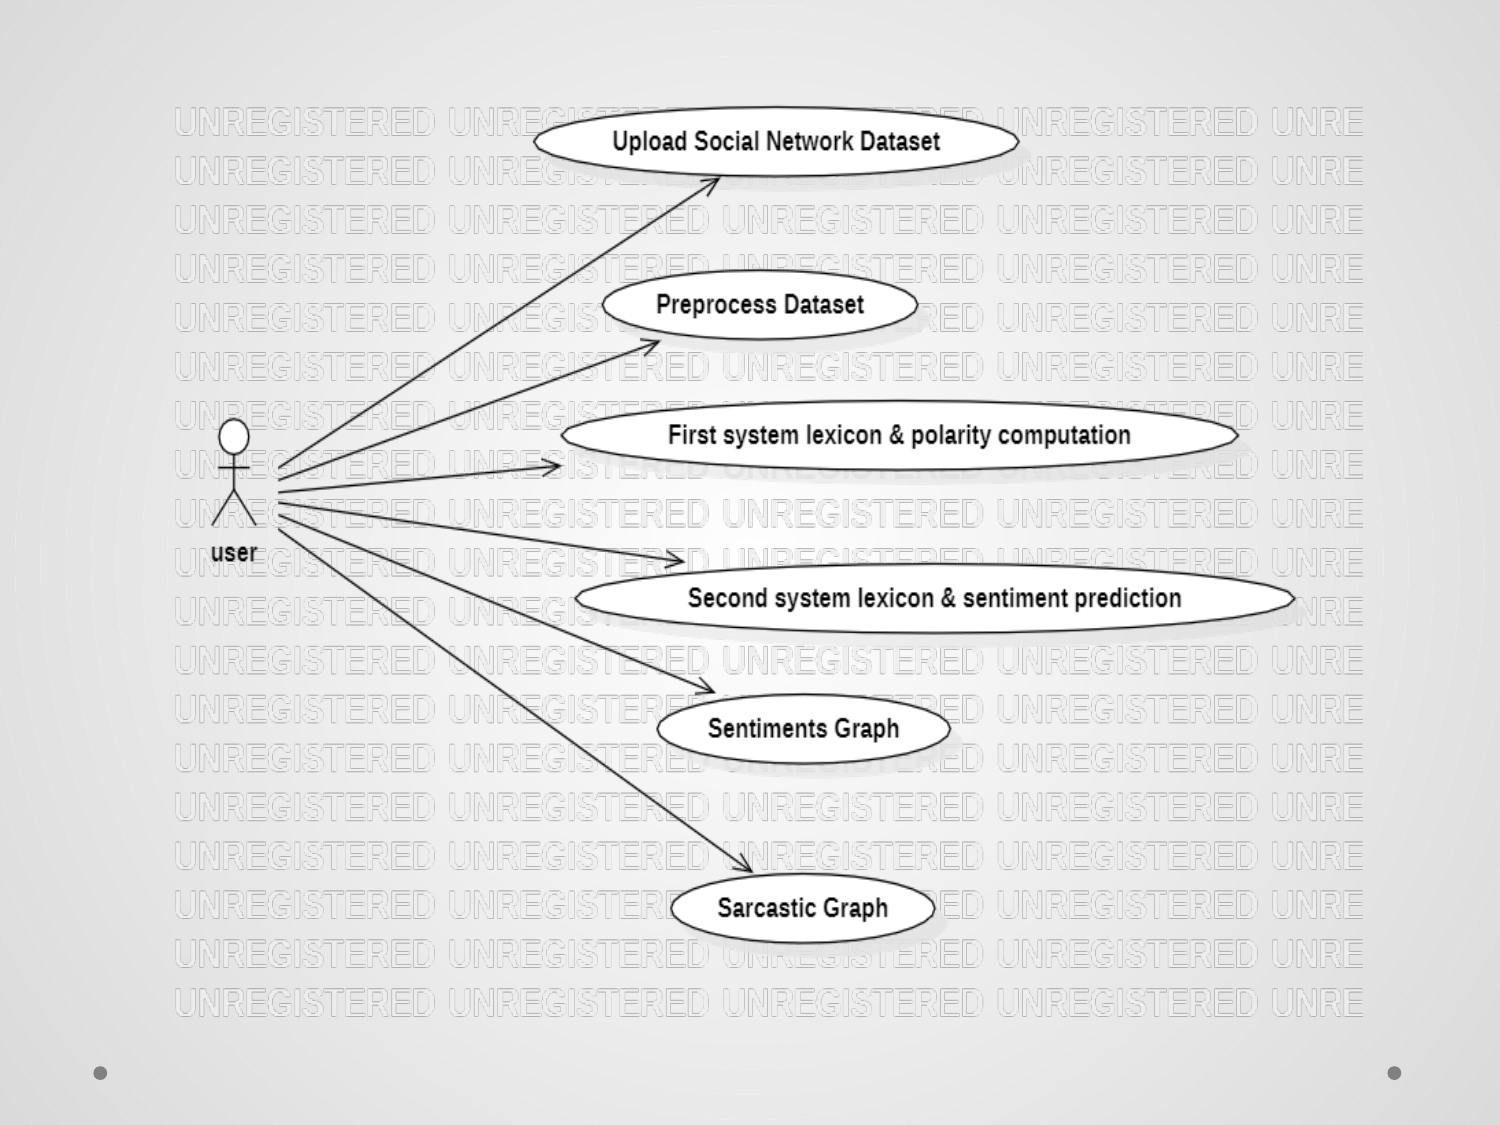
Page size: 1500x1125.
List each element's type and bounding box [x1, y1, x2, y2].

list [174, 87, 1363, 1026]
